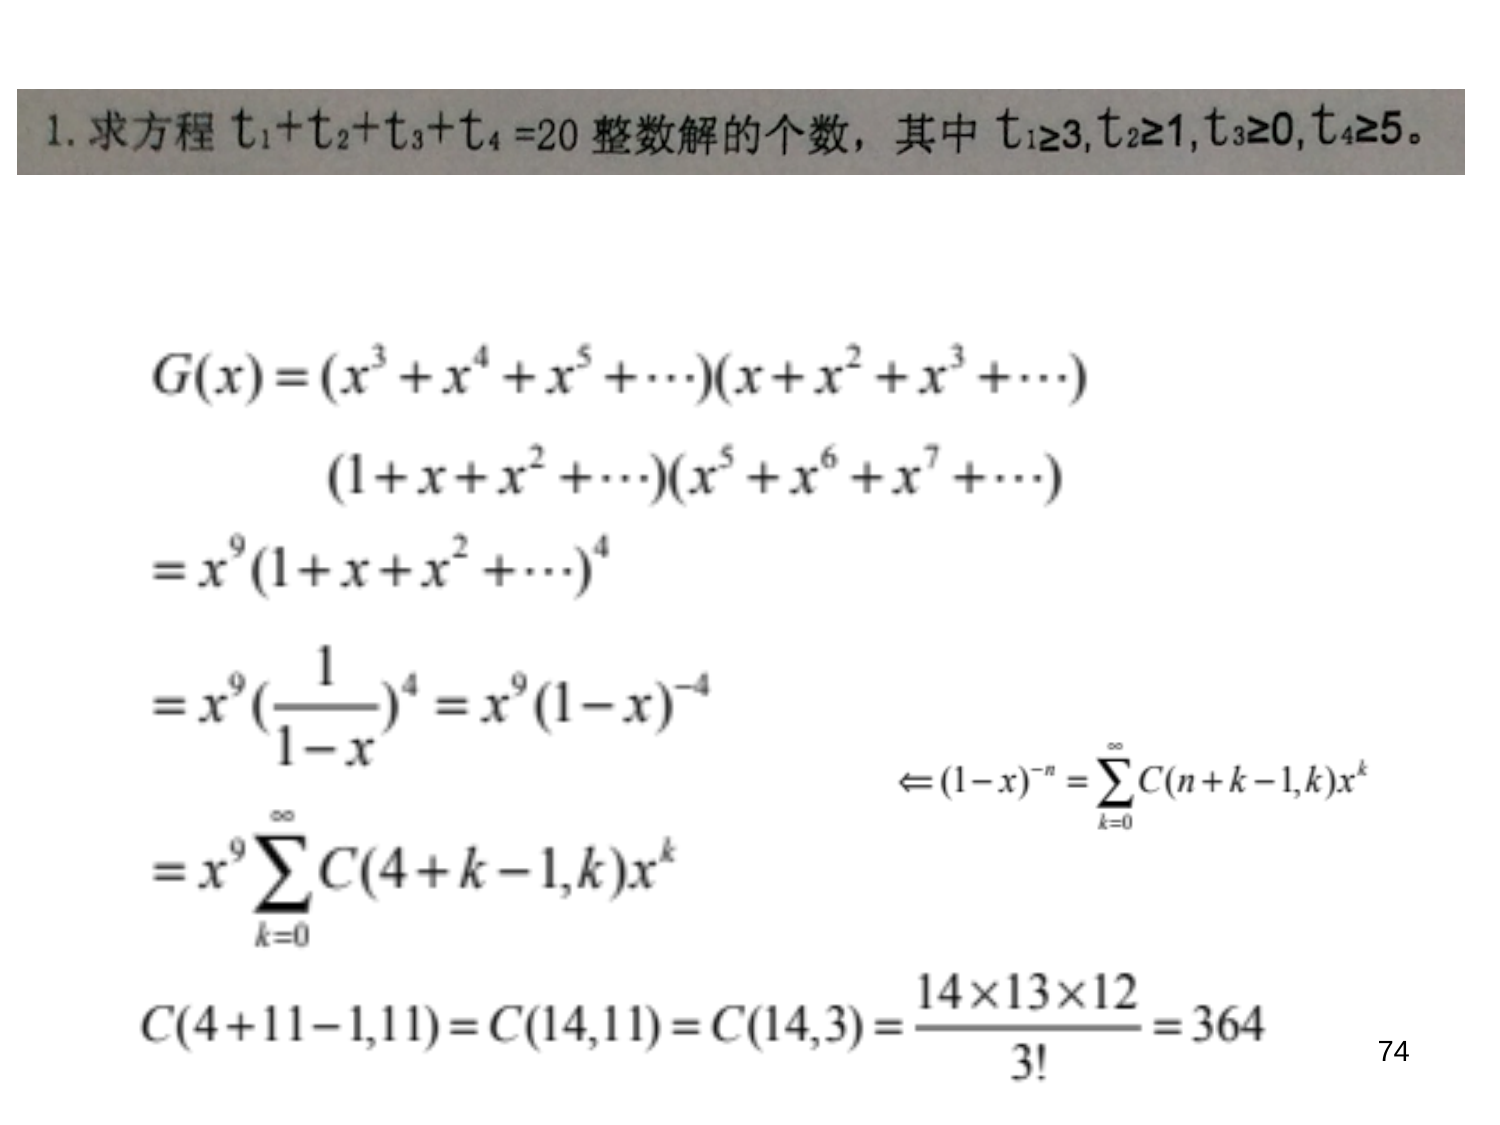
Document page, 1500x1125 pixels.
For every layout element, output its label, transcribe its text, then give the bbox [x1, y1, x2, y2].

slide_number 74 [1074, 1024, 1425, 1103]
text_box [147, 621, 713, 778]
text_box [135, 951, 1270, 1090]
picture [17, 89, 1465, 175]
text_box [894, 727, 1374, 833]
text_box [147, 786, 690, 950]
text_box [147, 325, 1091, 605]
